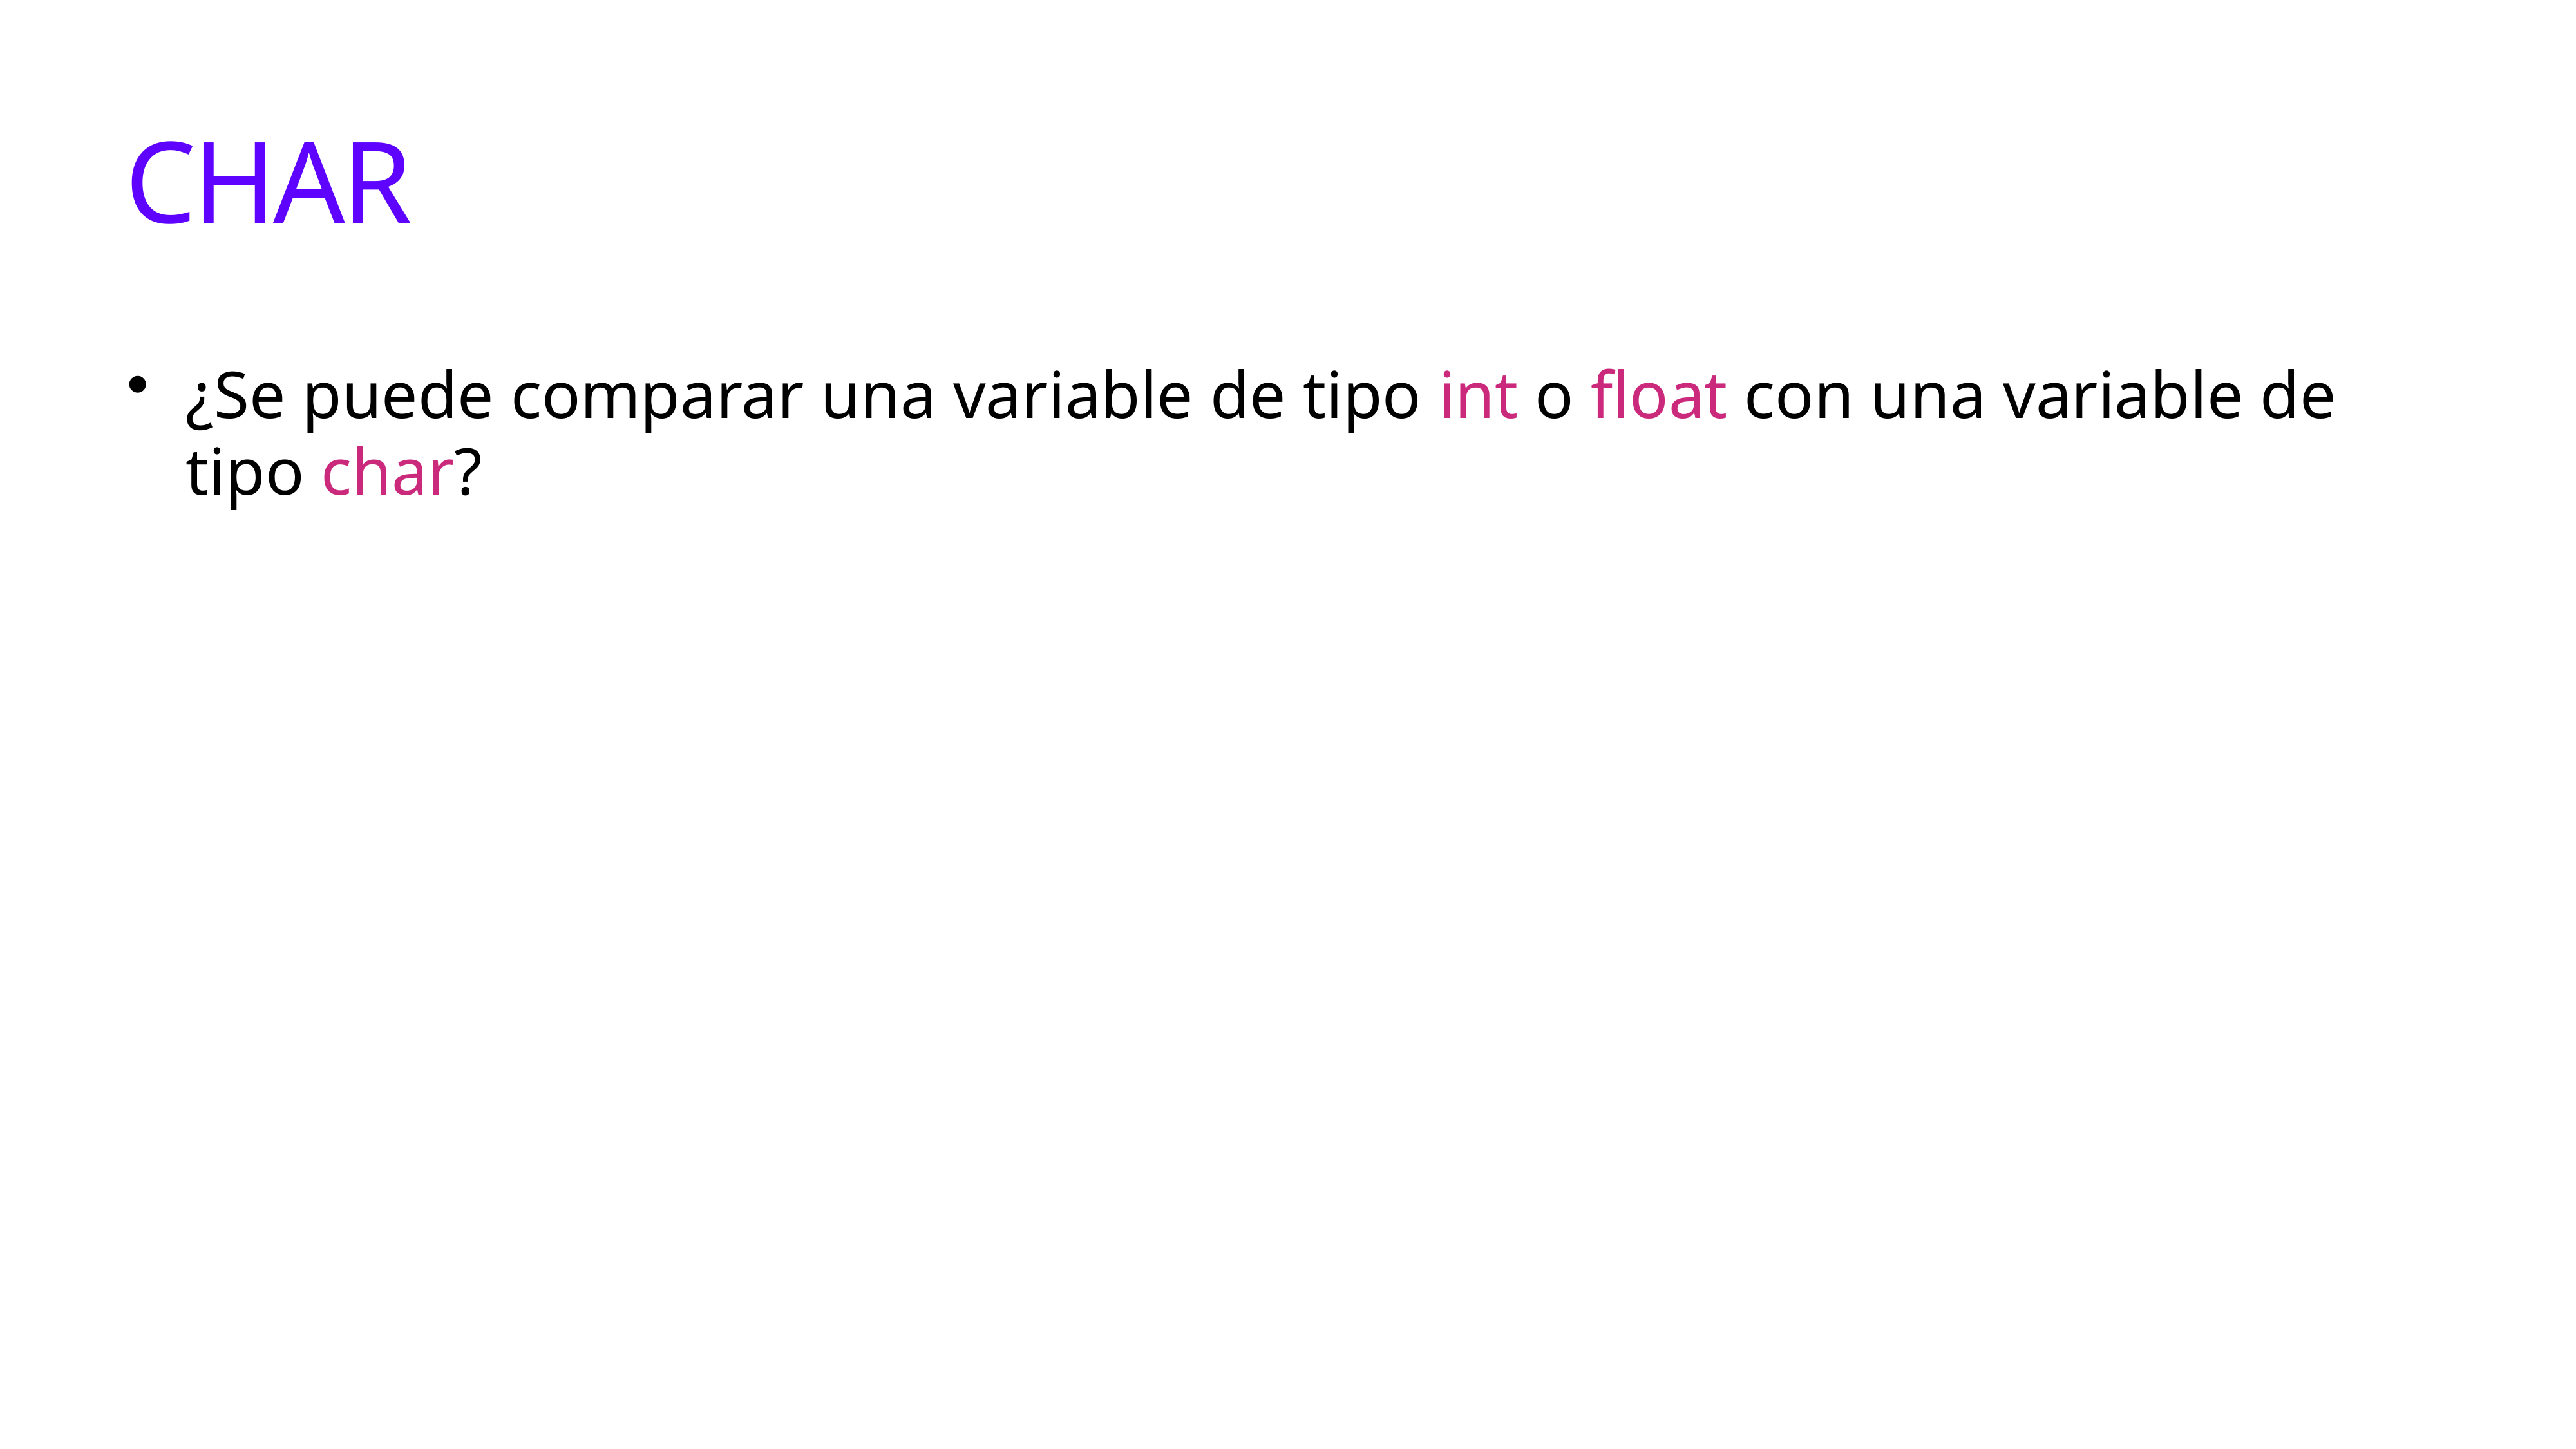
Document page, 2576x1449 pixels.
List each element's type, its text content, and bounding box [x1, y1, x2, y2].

text_box CHAR [0, 86, 1557, 251]
list ¿Se puede comparar una variable de tipo int o float con una variable de tipo char? [121, 348, 2455, 1240]
